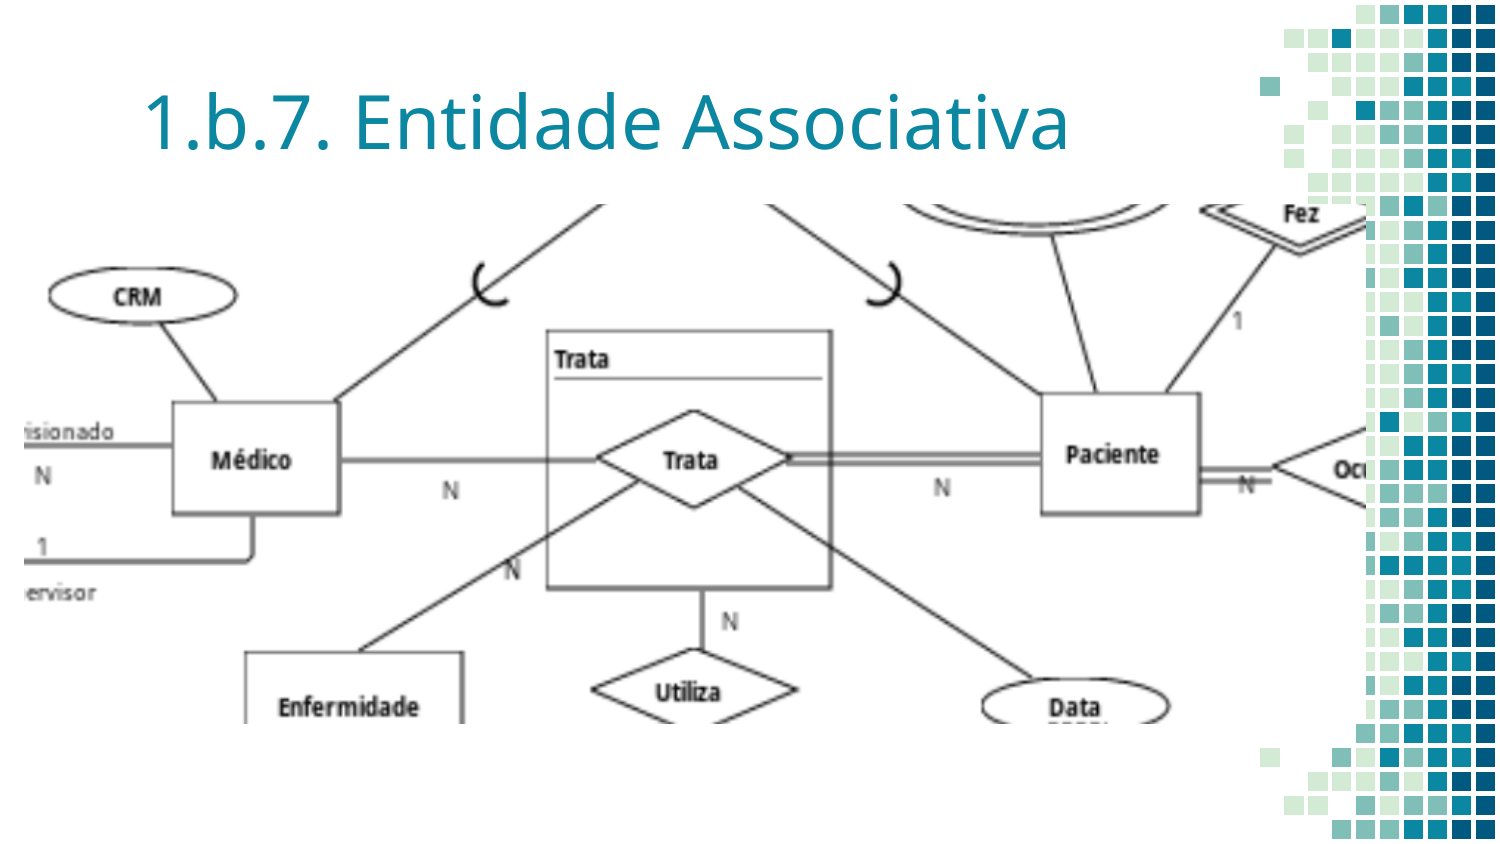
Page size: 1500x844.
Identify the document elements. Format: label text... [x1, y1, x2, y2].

picture [24, 204, 1366, 724]
title 1.b.7. Entidade Associativa [126, 38, 1246, 180]
